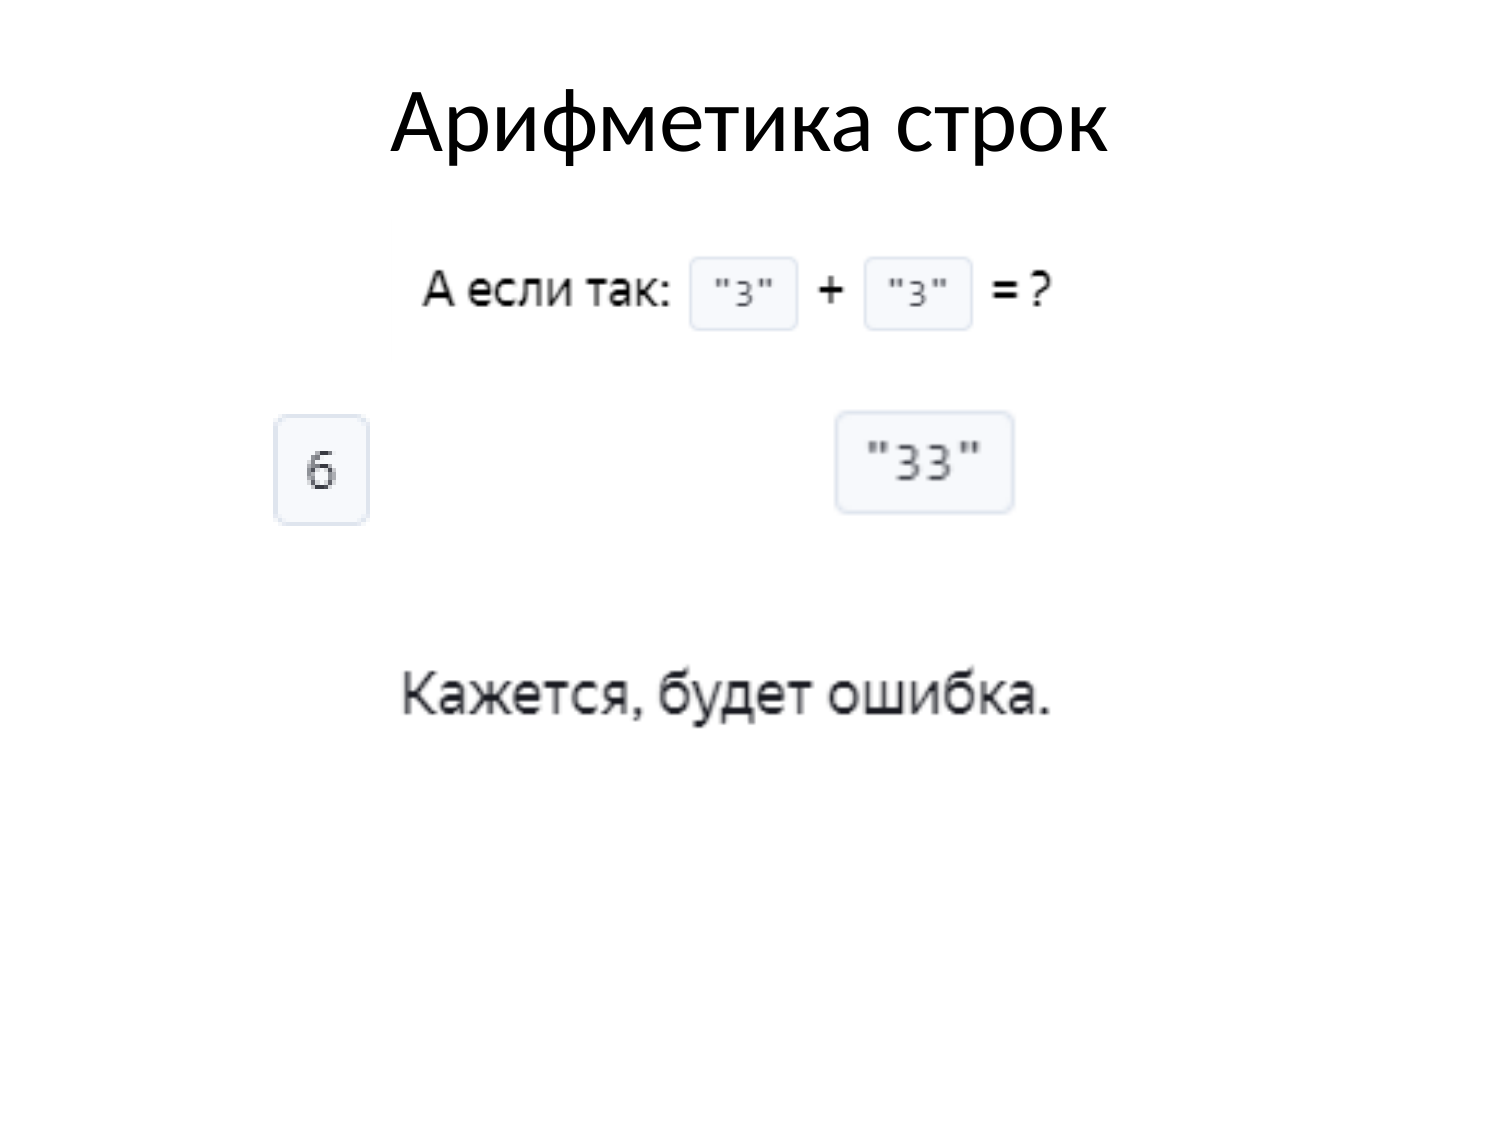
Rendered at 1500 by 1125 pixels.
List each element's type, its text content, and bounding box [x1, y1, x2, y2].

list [389, 219, 1102, 362]
picture [808, 385, 1047, 539]
picture [253, 385, 408, 556]
picture [383, 633, 1094, 758]
title Арифметика строк [75, 45, 1425, 185]
